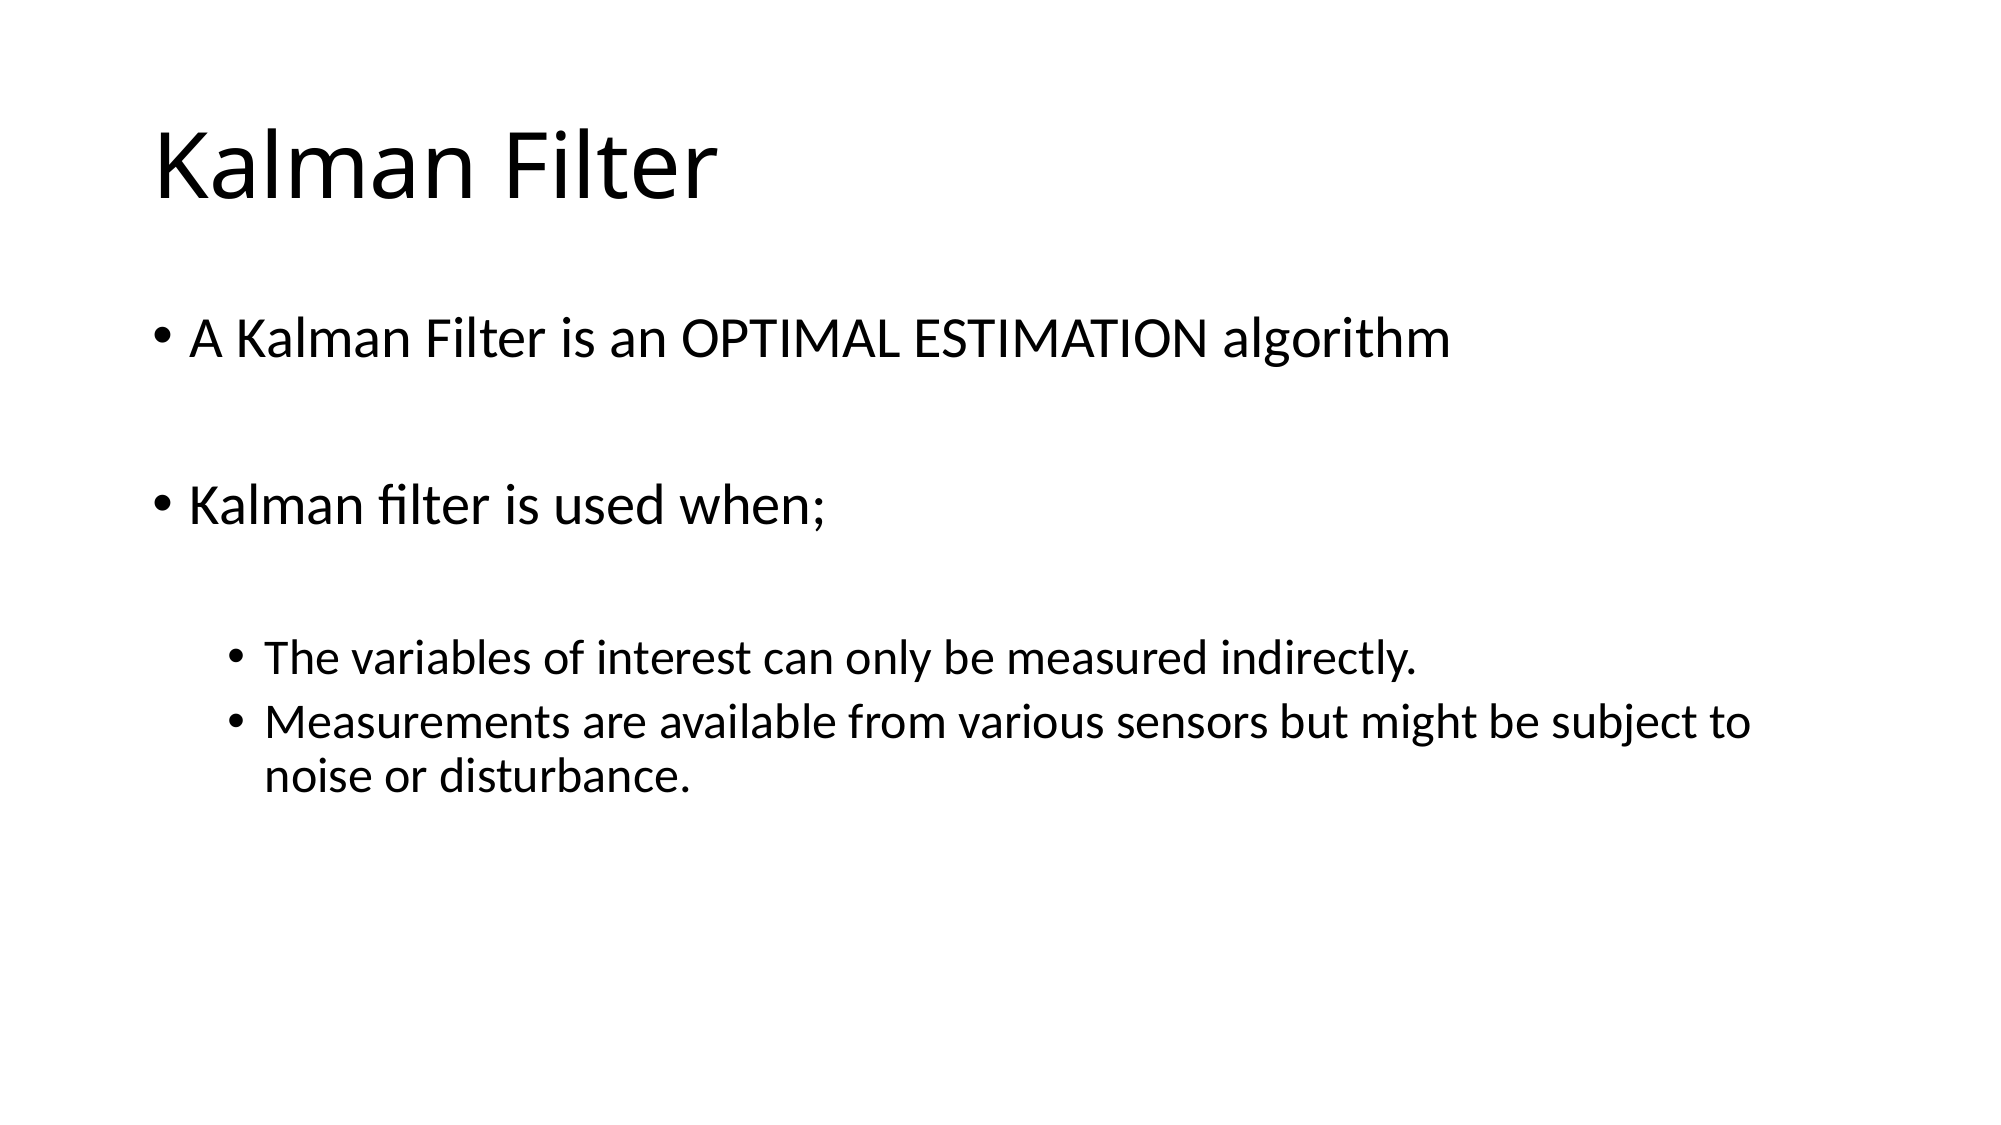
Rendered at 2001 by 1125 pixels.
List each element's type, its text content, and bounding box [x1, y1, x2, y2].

list A Kalman Filter is an OPTIMAL ESTIMATION algorithm Kalman filter is used when; The variables of interest can only be measured indirectly. Measurements are available from various sensors but might be subject to noise or disturbance. [137, 299, 1863, 1014]
title Kalman Filter [137, 59, 1863, 278]
